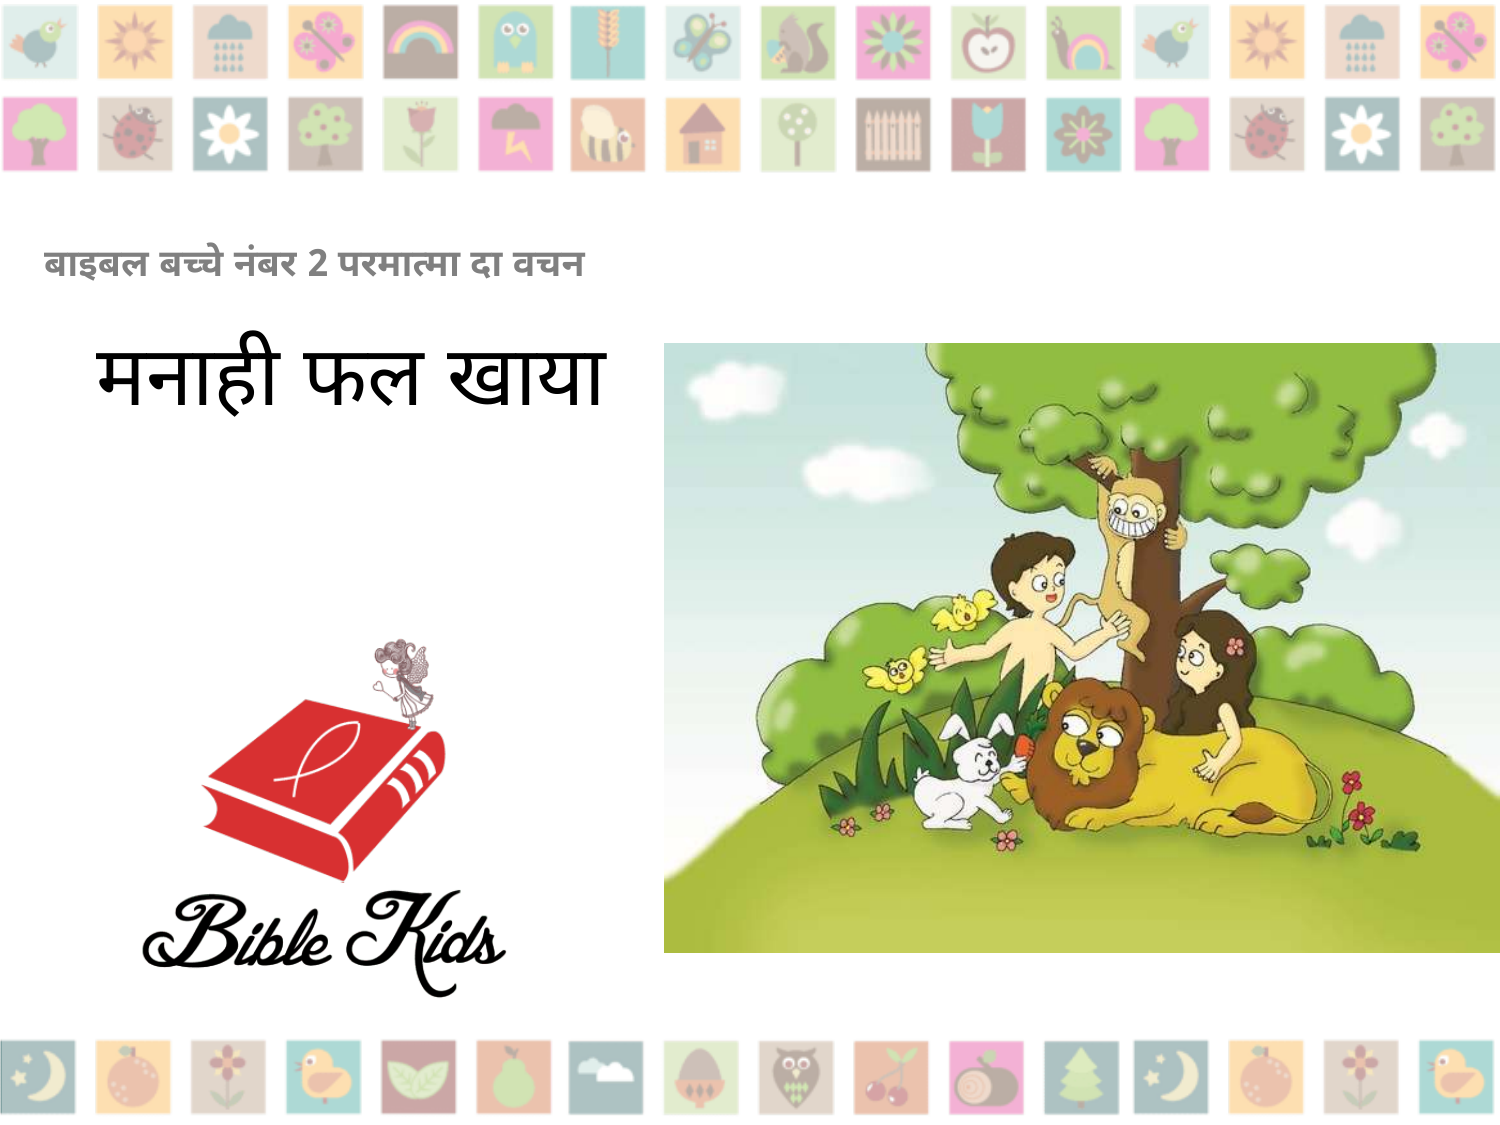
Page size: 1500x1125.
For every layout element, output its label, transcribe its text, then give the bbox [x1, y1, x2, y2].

text_box मनाही फल खाया [29, 314, 675, 430]
picture [664, 343, 1500, 953]
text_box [0, 3, 1500, 181]
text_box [0, 1028, 1500, 1118]
text_box बाइबल बच्चे नंबर 2 परमात्मा दा वचन [29, 231, 665, 292]
picture [117, 600, 544, 1027]
